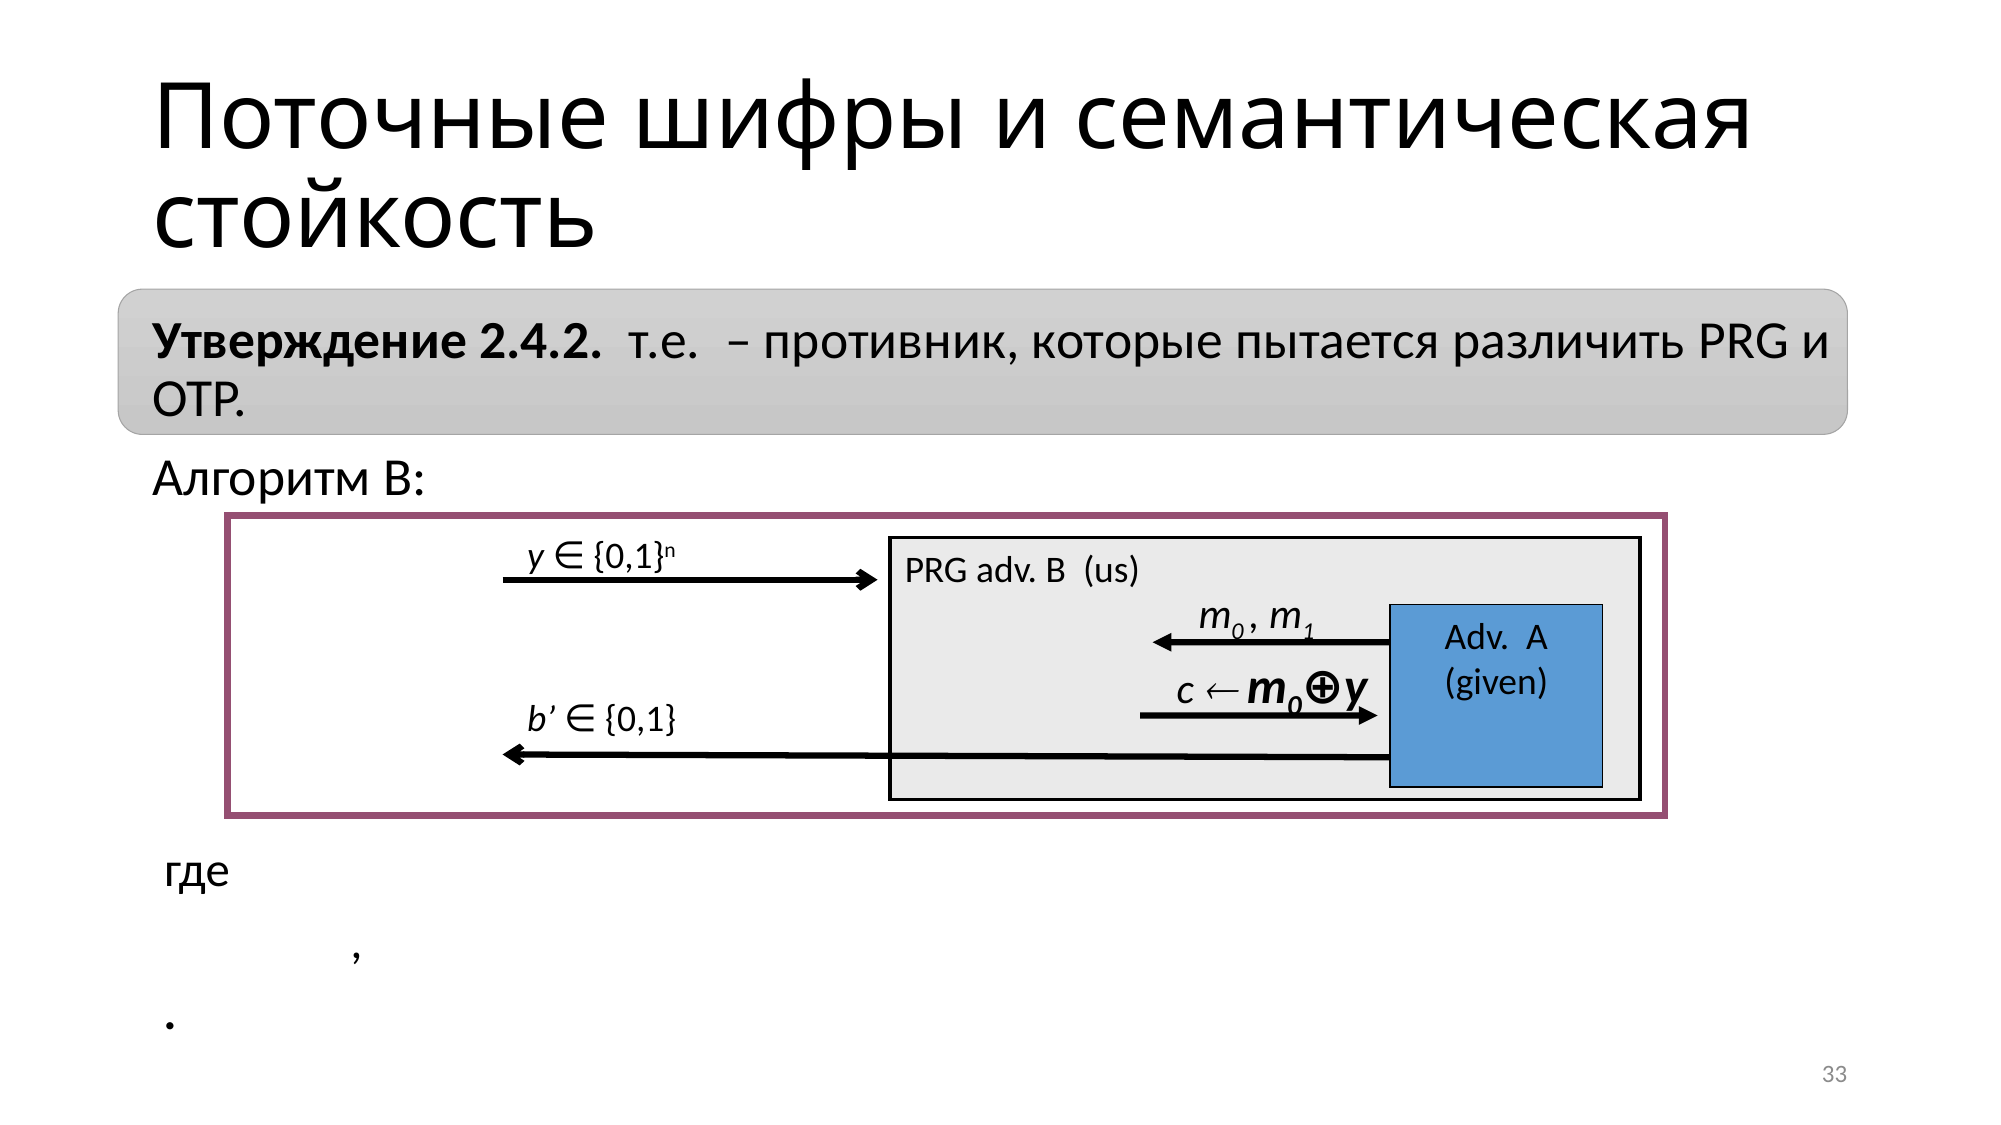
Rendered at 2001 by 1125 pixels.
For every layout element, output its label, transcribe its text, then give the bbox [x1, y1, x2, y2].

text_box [1140, 637, 1405, 724]
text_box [1152, 579, 1391, 646]
title Поточные шифры и семантическая стойкость [137, 59, 1863, 278]
text_box [117, 288, 1849, 435]
text_box y ∈ {0,1}n [512, 580, 691, 584]
text_box y ∈ {0,1}n [512, 523, 691, 579]
text_box b’ ∈ {0,1} [512, 686, 691, 747]
slide_number 33 [1412, 1042, 1863, 1103]
text_box [227, 515, 1666, 816]
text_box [502, 754, 1391, 758]
